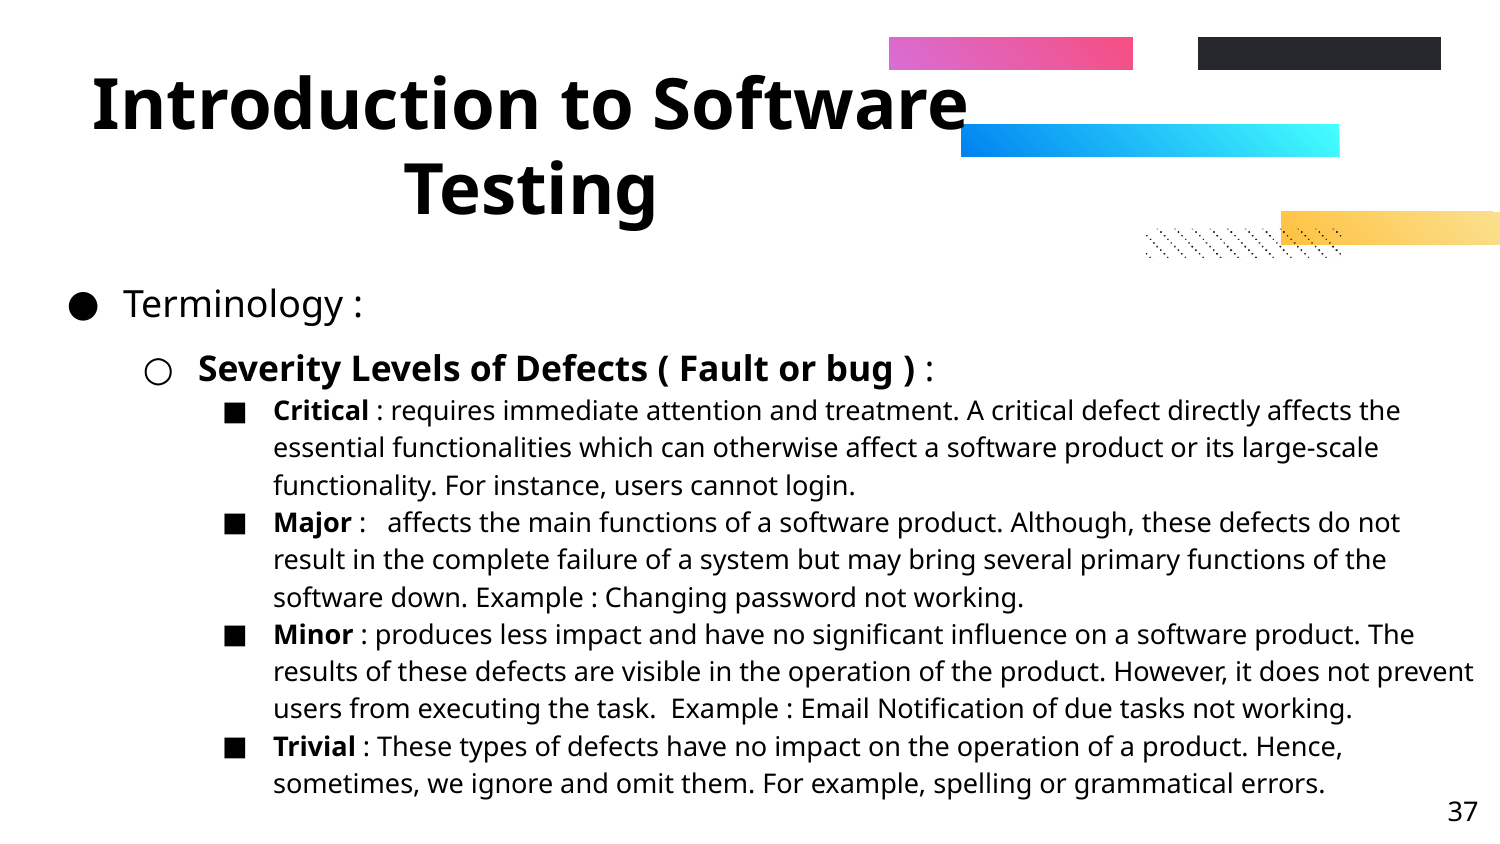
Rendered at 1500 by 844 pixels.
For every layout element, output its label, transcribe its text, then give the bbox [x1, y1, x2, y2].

subtitle Terminology : Severity Levels of Defects ( Fault or bug ) : Critical : requires immediate attention and treatment. A critical defect directly affects the essential functionalities which can otherwise affect a software product or its large-scale functionality. For instance, users cannot login. Major : affects the main functions of a software product. Although, these defects do not result in the complete failure of a system but may bring several primary functions of the software down. Example : Changing password not working. Minor : produces less impact and have no significant influence on a software product. The results of these defects are visible in the operation of the product. However, it does not prevent users from executing the task. Example : Email Notification of due tasks not working. Trivial : These types of defects have no impact on the operation of a product. Hence, sometimes, we ignore and omit them. For example, spelling or grammatical errors. [33, 242, 1494, 807]
slide_number ‹#› [1403, 779, 1494, 844]
picture [1144, 228, 1343, 242]
title Introduction to Software Testing [0, 37, 1063, 251]
